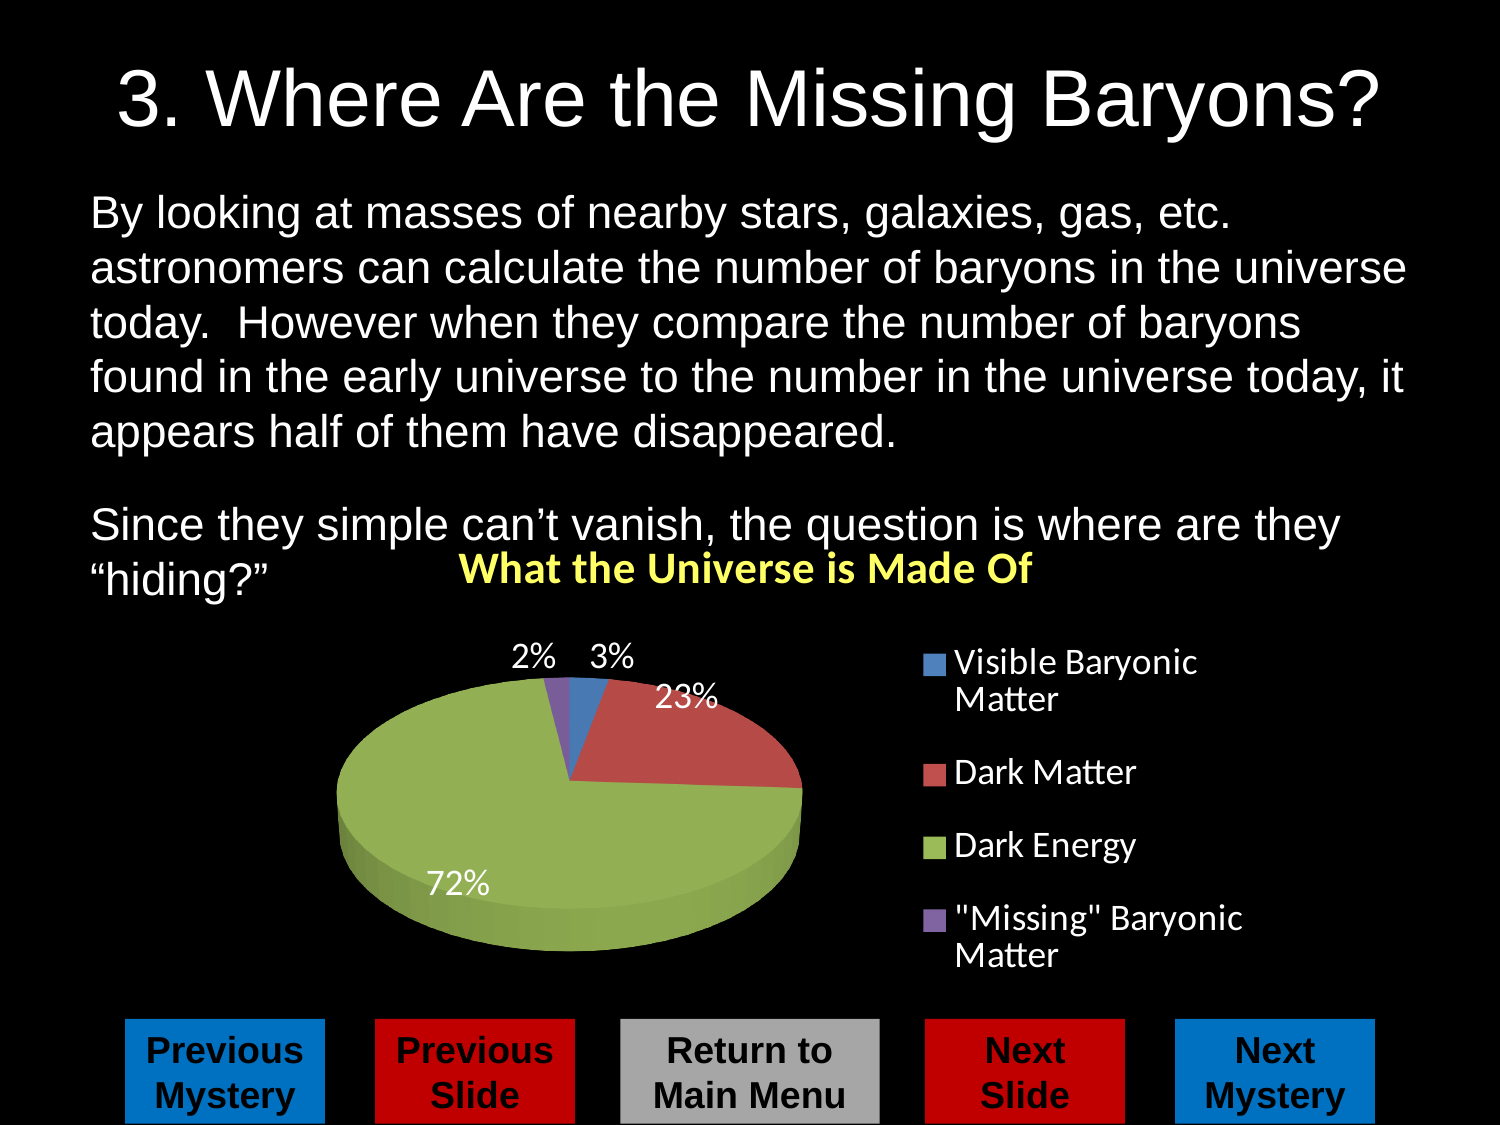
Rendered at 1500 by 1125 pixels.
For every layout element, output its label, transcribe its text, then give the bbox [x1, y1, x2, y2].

chart [249, 462, 1263, 1013]
text_box Previous Mystery [125, 1018, 325, 1124]
text_box Next Mystery [1175, 1018, 1375, 1124]
title 3. Where Are the Missing Baryons? [68, 0, 1432, 188]
list By looking at masses of nearby stars, galaxies, gas, etc. astronomers can calculate the number of baryons in the universe today. However when they compare the number of baryons found in the early universe to the number in the universe today, it appears half of them have disappeared. Since they simple can’t vanish, the question is where are they “hiding?” [75, 174, 1425, 613]
